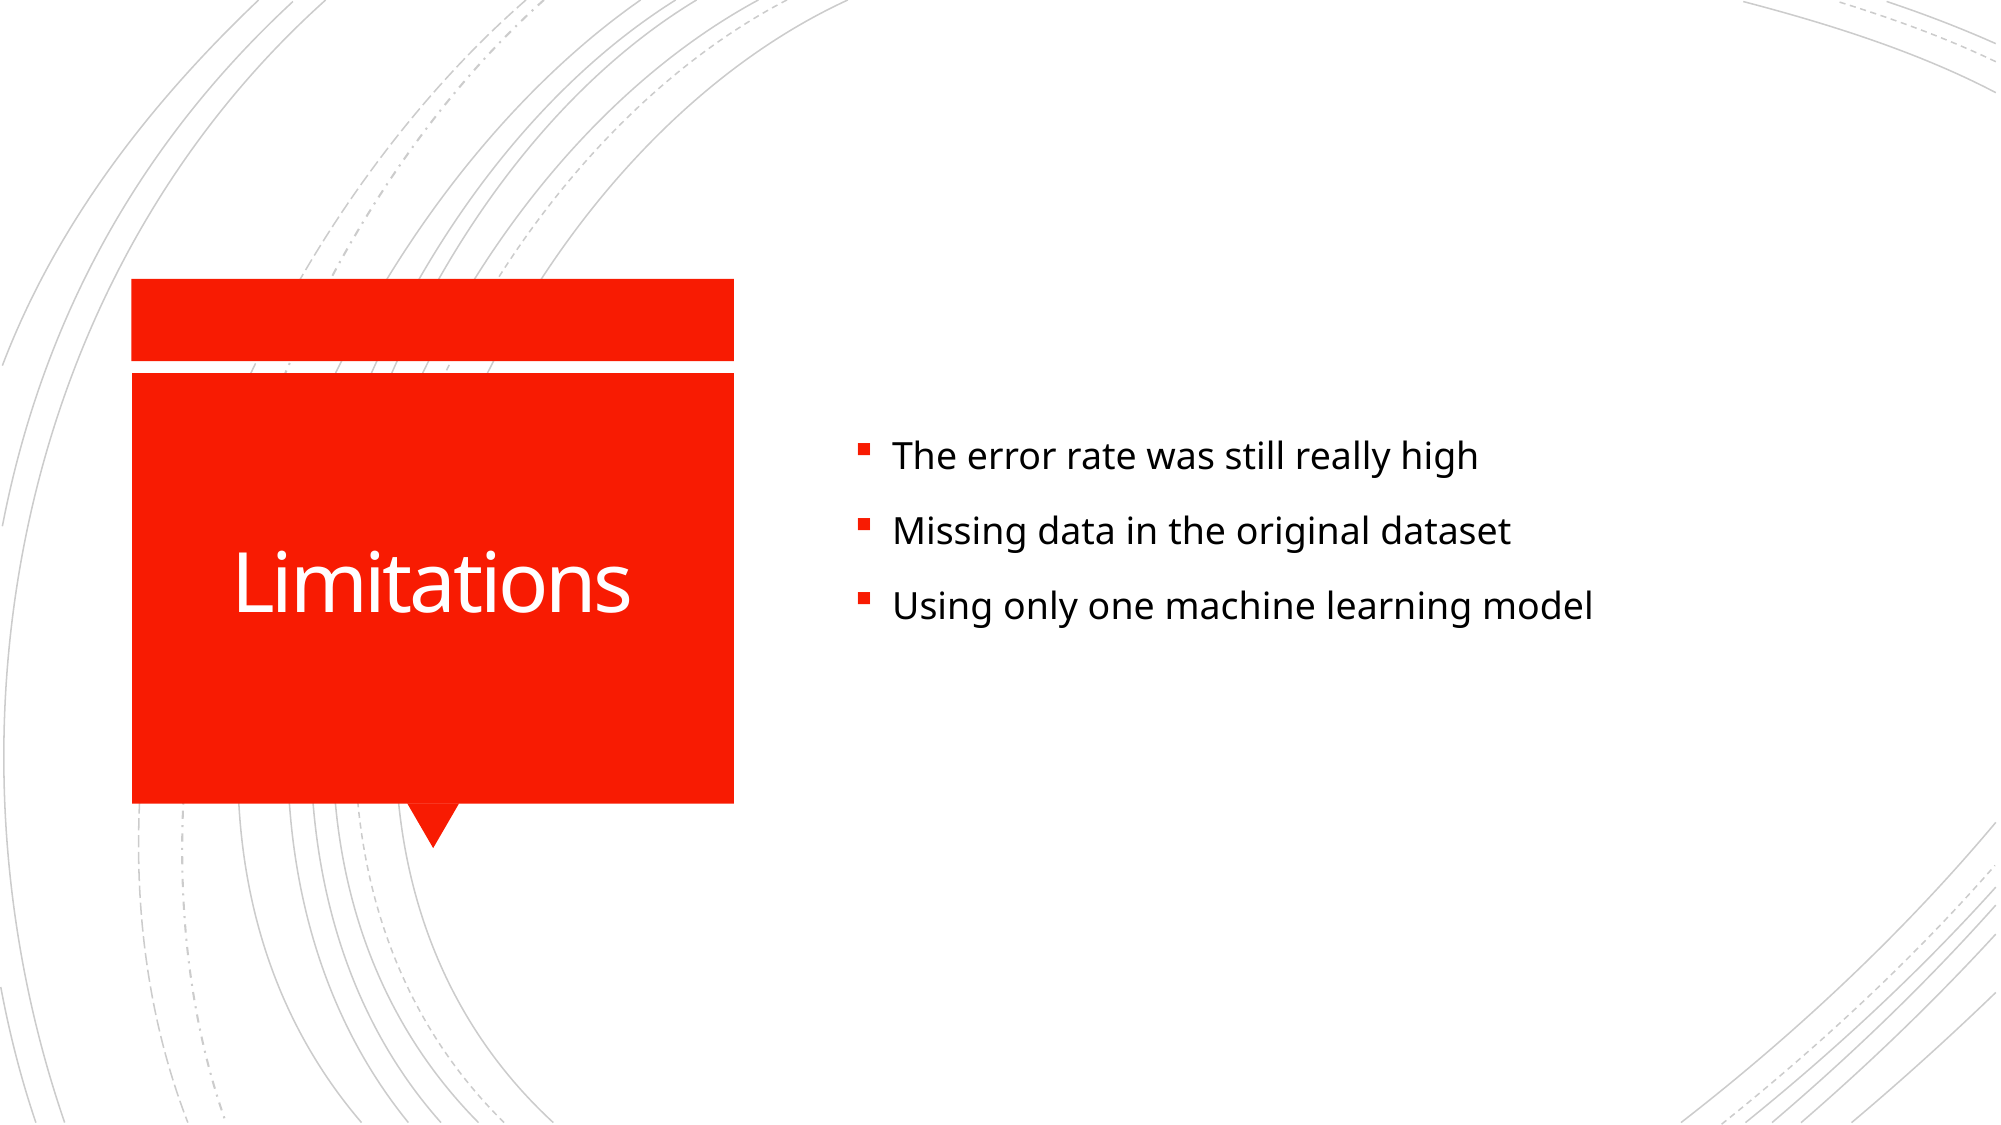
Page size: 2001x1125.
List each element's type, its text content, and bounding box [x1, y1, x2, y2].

title Limitations [145, 385, 720, 789]
list The error rate was still really high Missing data in the original dataset Using only one machine learning model [839, 131, 1871, 993]
